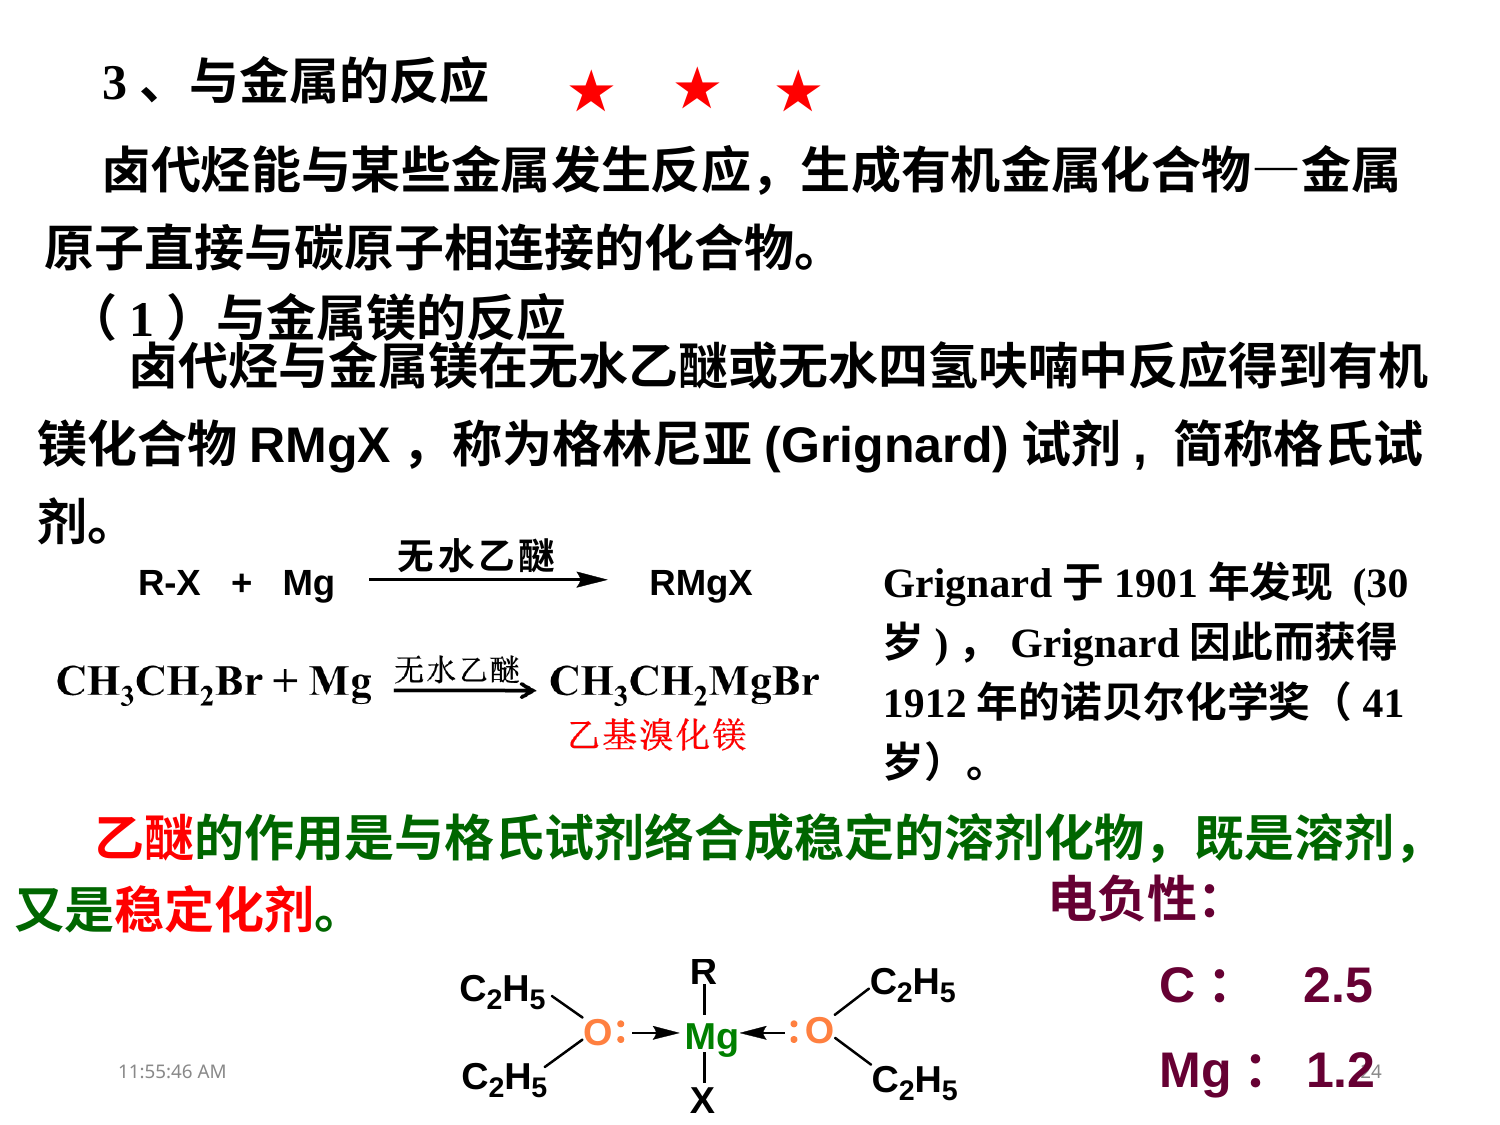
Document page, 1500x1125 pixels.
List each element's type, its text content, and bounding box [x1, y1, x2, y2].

text_box 3、与金属的反应 [87, 42, 550, 113]
text_box （1）与金属镁的反应 [53, 278, 615, 309]
text_box 卤代烃与金属镁在无水乙醚或无水四氢呋喃中反应得到有机镁化合物RMgX，称为格林尼亚(Grignard)试剂, 简称格氏试剂。 [22, 309, 1477, 559]
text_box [454, 959, 963, 1125]
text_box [132, 527, 759, 609]
text_box 乙醚的作用是与格氏试剂络合成稳定的溶剂化物，既是溶剂，又是稳定化剂。 [0, 786, 1500, 946]
text_box ★ [550, 21, 673, 137]
text_box ★ [657, 17, 780, 133]
text_box ★ [758, 21, 880, 137]
picture [29, 638, 976, 775]
text_box 卤代烃能与某些金属发生反应，生成有机金属化合物—金属原子直接与碳原子相连接的化合物。 [29, 113, 1455, 285]
text_box Grignard于1901年发现 (30岁)，Grignard因此而获得1912年的诺贝尔化学奖（41岁）。 [868, 538, 1483, 794]
text_box 电负性： C： 2.5 Mg：1.2 [1032, 860, 1471, 1105]
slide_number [103, 1042, 441, 1103]
